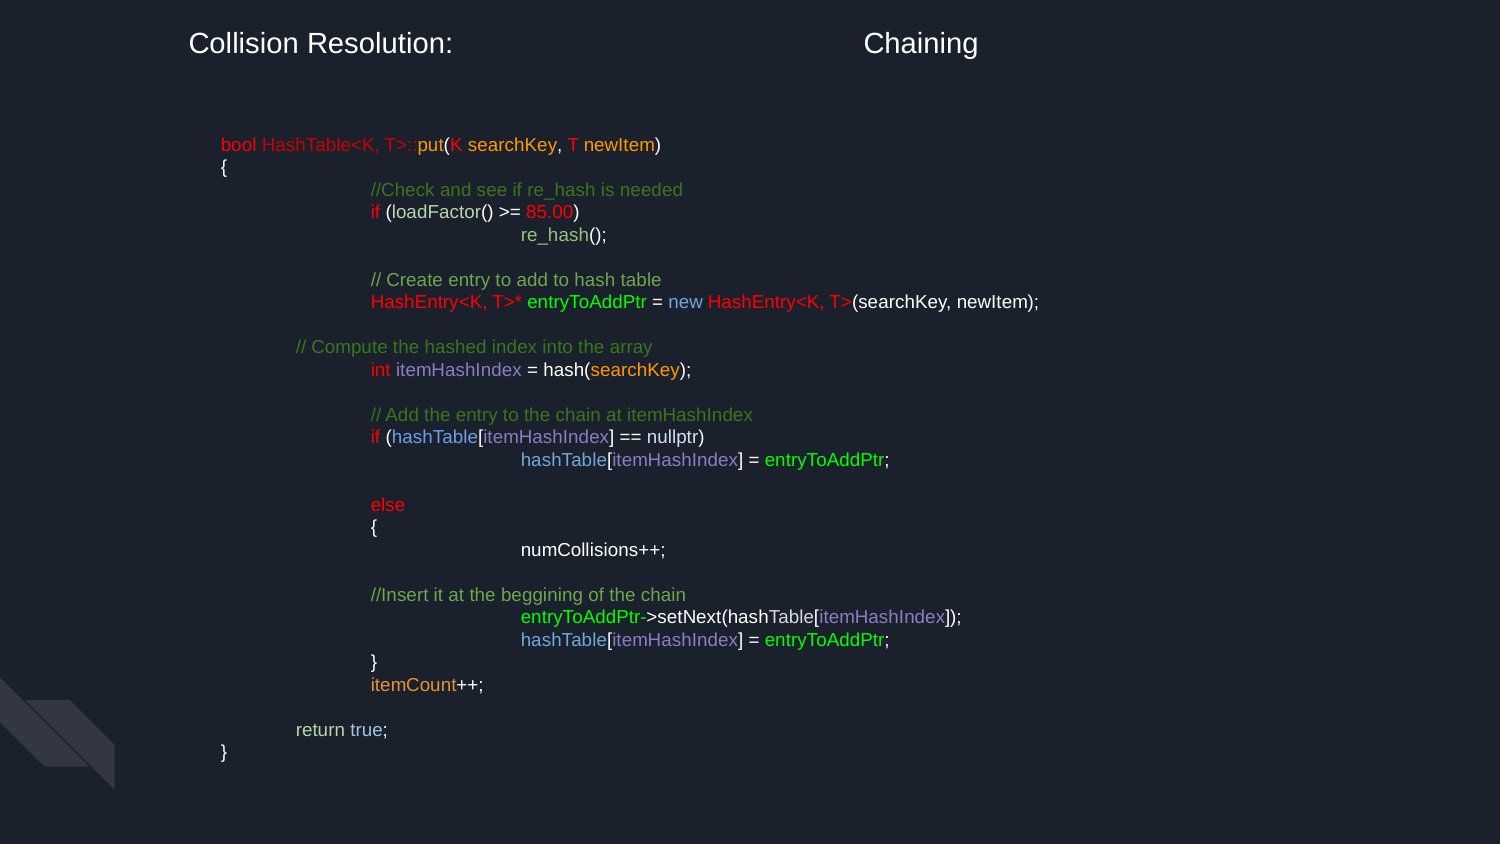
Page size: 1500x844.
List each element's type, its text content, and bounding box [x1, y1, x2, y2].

text_box bool HashTable<K, T>::put(K searchKey, T newItem) { //Check and see if re_hash is needed if (loadFactor() >= 85.00) re_hash(); // Create entry to add to hash table HashEntry<K, T>* entryToAddPtr = new HashEntry<K, T>(searchKey, newItem); // Compute the hashed index into the array int itemHashIndex = hash(searchKey); // Add the entry to the chain at itemHashIndex if (hashTable[itemHashIndex] == nullptr) hashTable[itemHashIndex] = entryToAddPtr; else { numCollisions++; //Insert it at the beggining of the chain entryToAddPtr->setNext(hashTable[itemHashIndex]); hashTable[itemHashIndex] = entryToAddPtr; } itemCount++; return true; } [205, 117, 1500, 806]
text_box Collision Resolution: Chaining [23, 9, 1387, 41]
